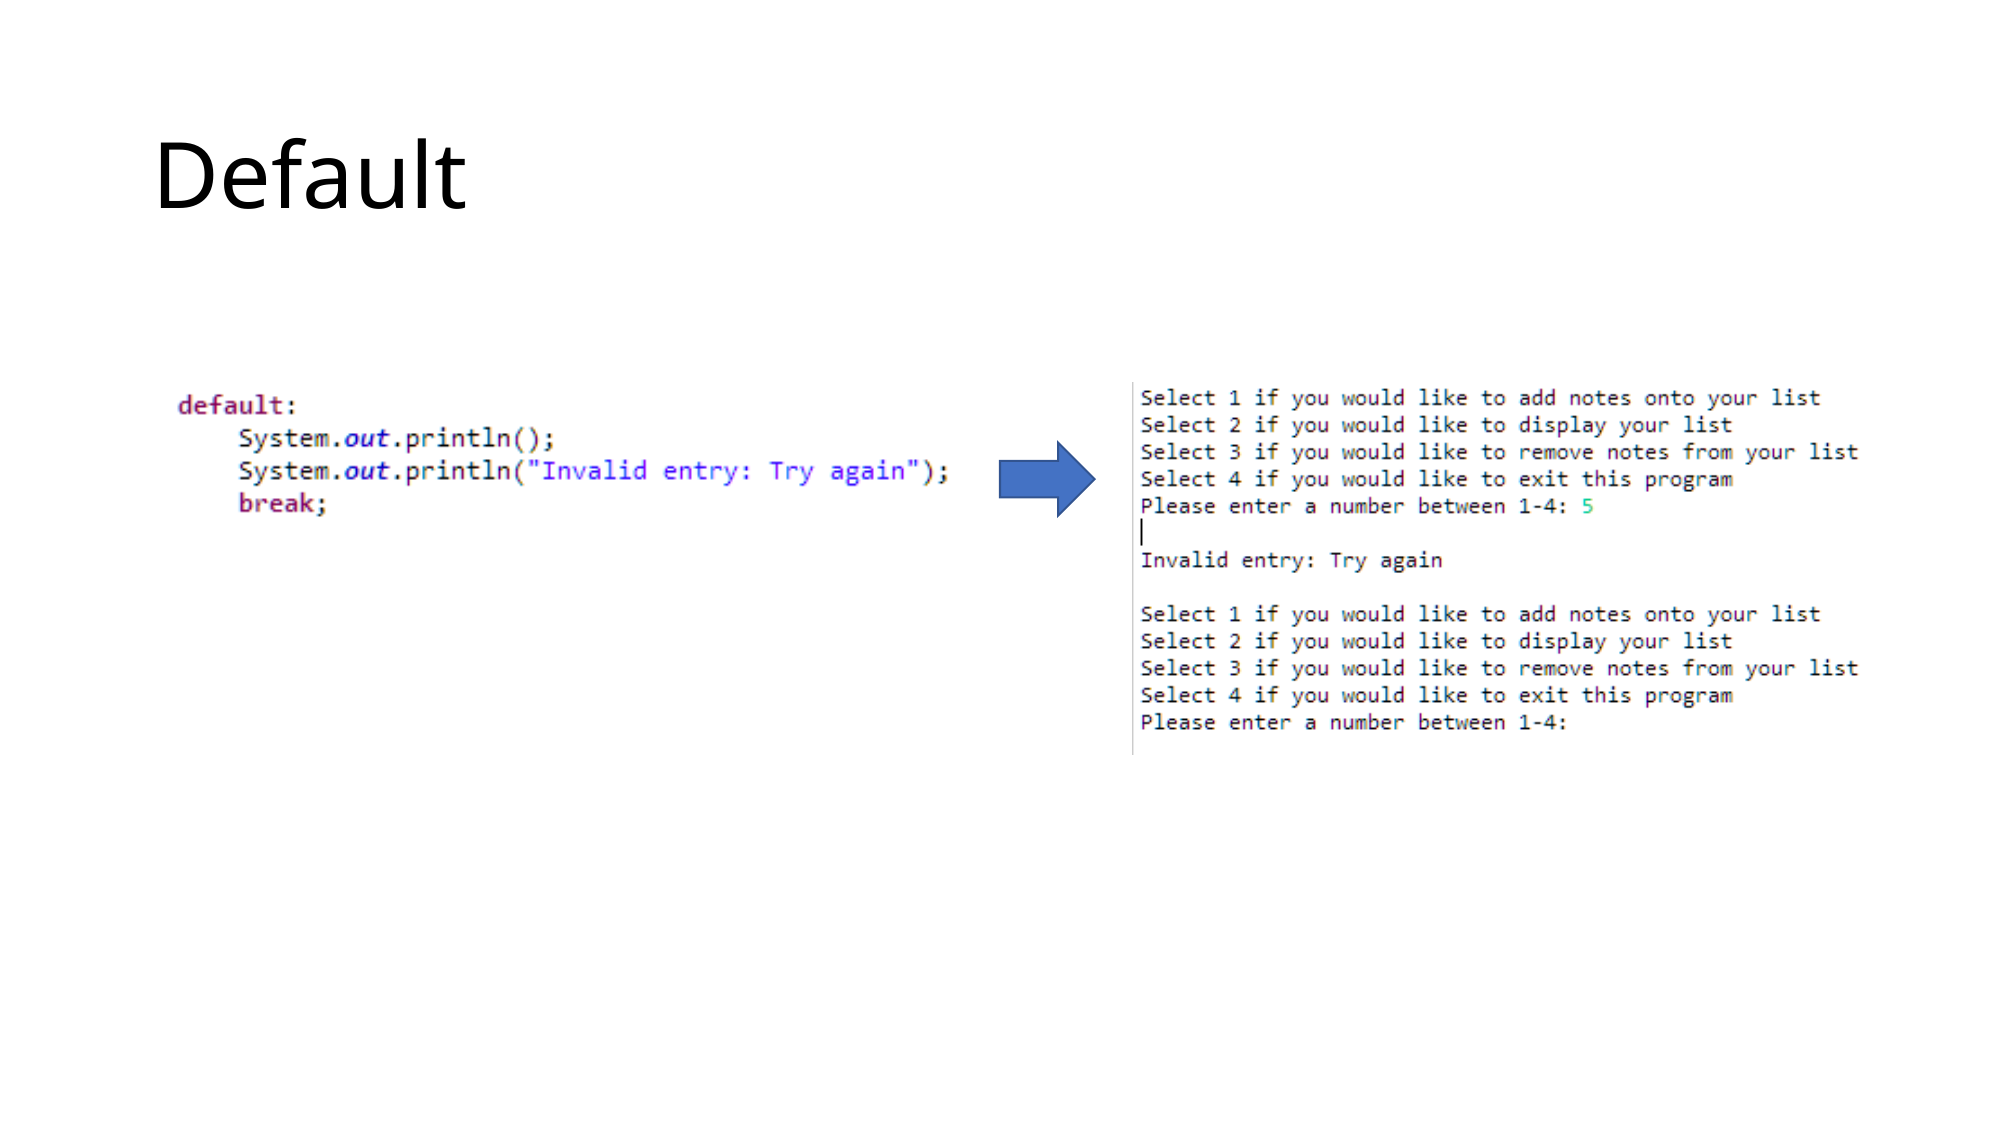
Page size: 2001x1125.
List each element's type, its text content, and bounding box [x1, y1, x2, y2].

text_box [1058, 441, 1097, 518]
picture [1132, 382, 1917, 755]
picture [161, 382, 1058, 532]
title Default [137, 70, 1863, 288]
